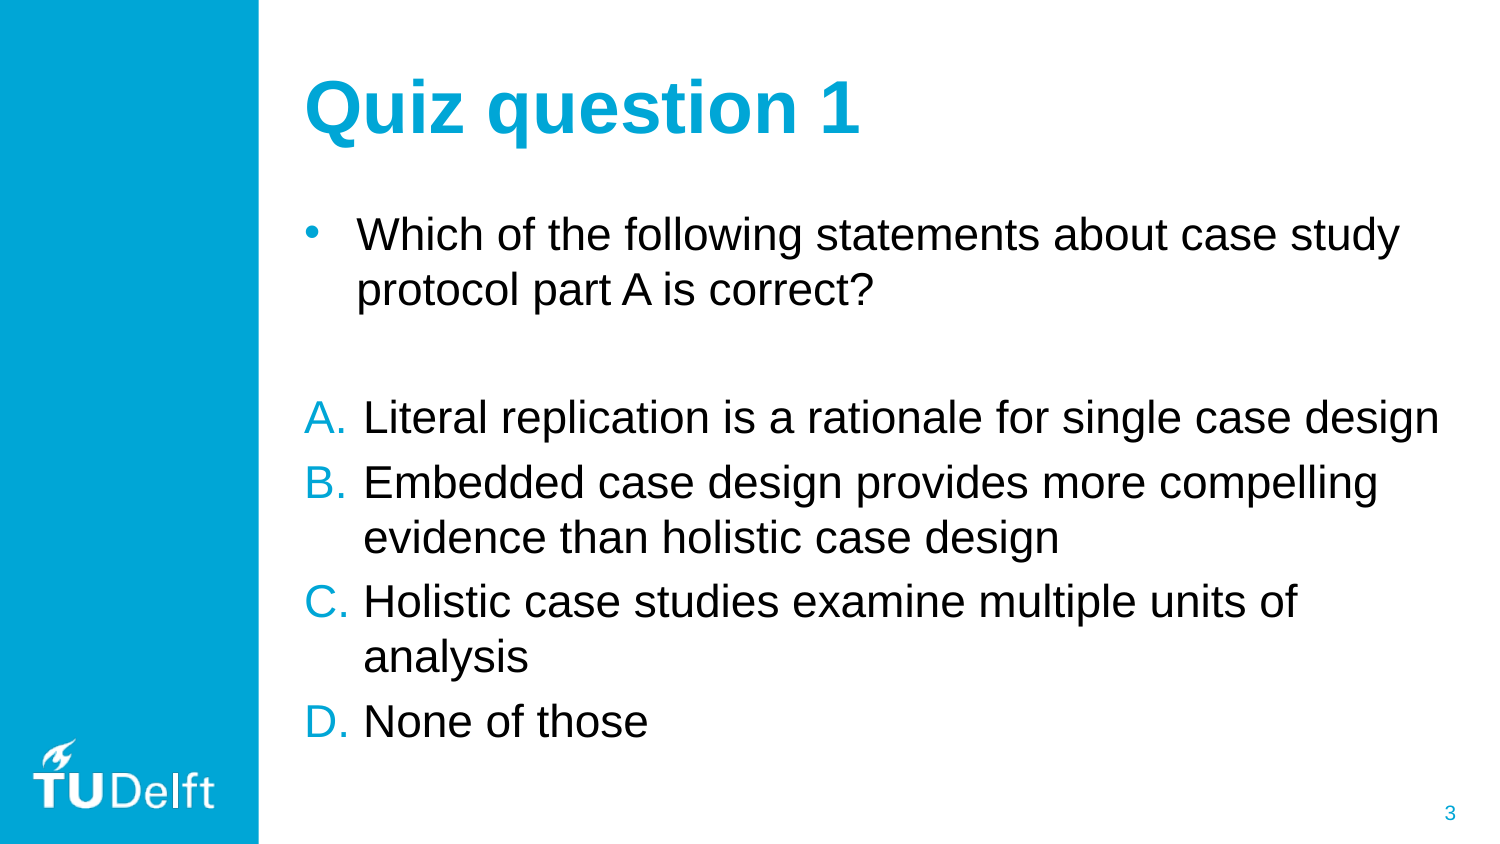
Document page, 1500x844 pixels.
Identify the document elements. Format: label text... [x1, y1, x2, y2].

list Which of the following statements about case study protocol part A is correct? Literal replication is a rationale for single case design Embedded case design provides more compelling evidence than holistic case design Holistic case studies examine multiple units of analysis None of those [289, 196, 1455, 769]
title Quiz question 1 [289, 33, 1455, 175]
